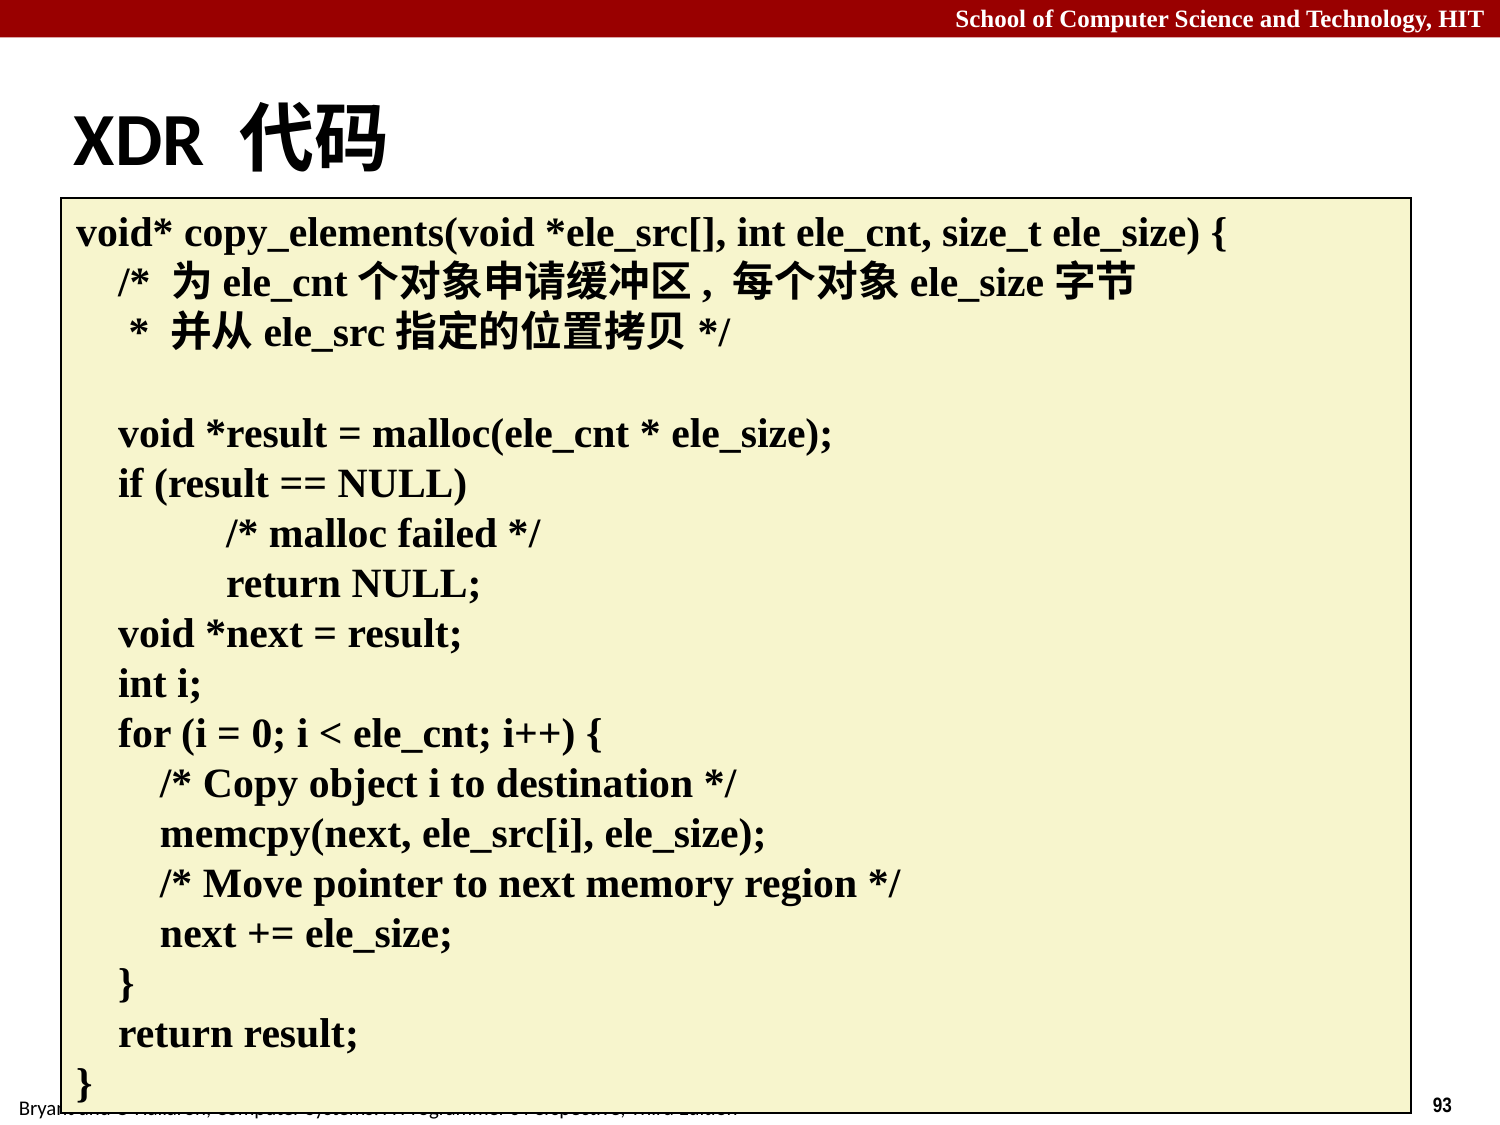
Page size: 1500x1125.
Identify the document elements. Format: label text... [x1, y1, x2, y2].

text_box void* copy_elements(void *ele_src[], int ele_cnt, size_t ele_size) { /* 为ele_cnt个对象申请缓冲区, 每个对象ele_size字节 * 并从ele_src指定的位置拷贝*/ void *result = malloc(ele_cnt * ele_size); if (result == NULL) /* malloc failed */ return NULL; void *next = result; int i; for (i = 0; i < ele_cnt; i++) { /* Copy object i to destination */ memcpy(next, ele_src[i], ele_size); /* Move pointer to next memory region */ next += ele_size; } return result; } [61, 197, 1412, 1113]
title XDR 代码 [58, 72, 1305, 199]
